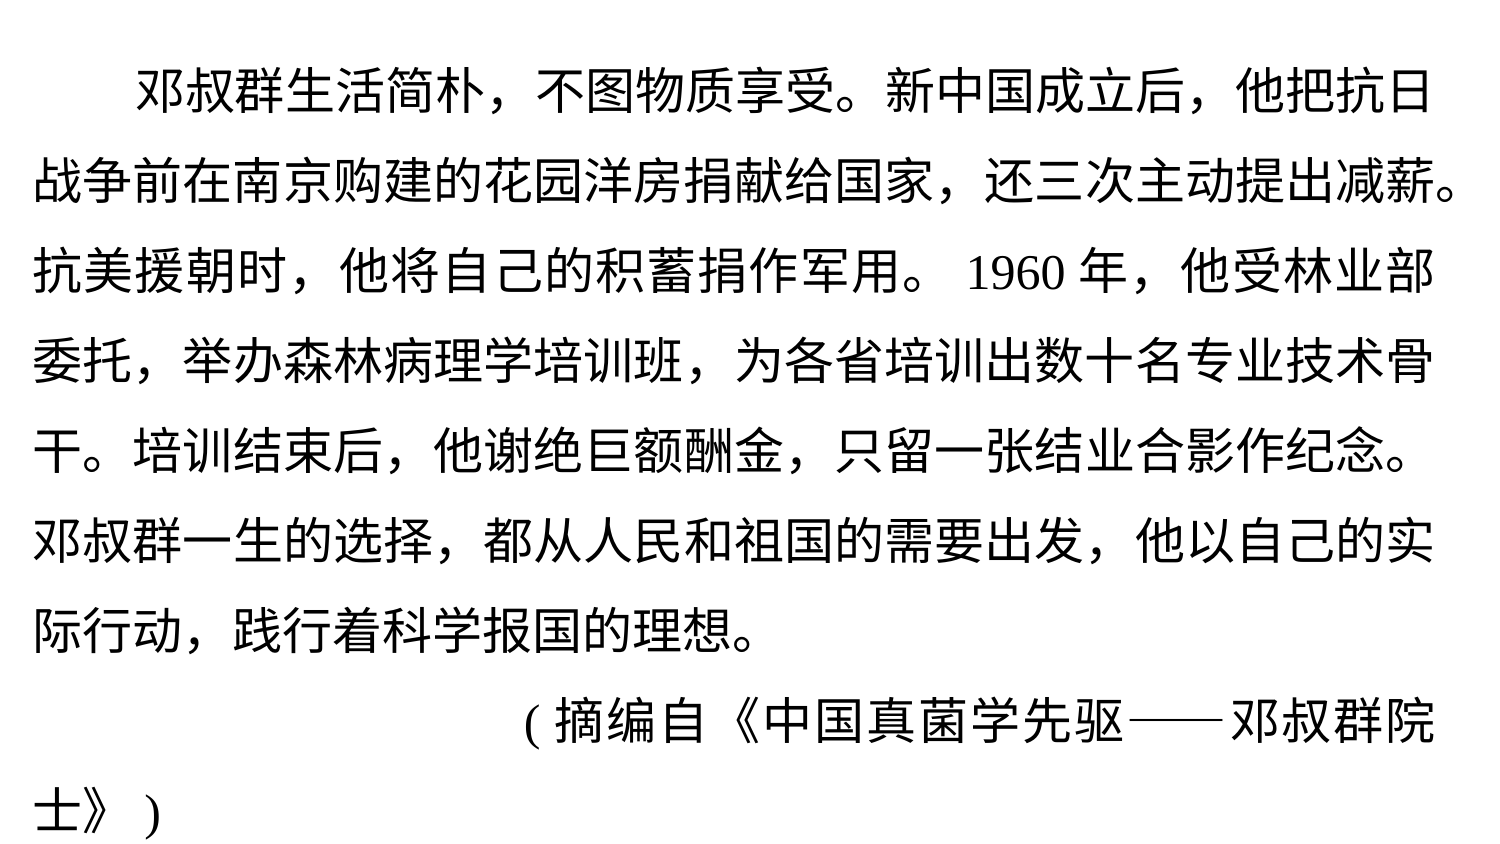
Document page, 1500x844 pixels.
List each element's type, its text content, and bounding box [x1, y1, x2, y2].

text_box 邓叔群生活简朴，不图物质享受。新中国成立后，他把抗日战争前在南京购建的花园洋房捐献给国家，还三次主动提出减薪。抗美援朝时，他将自己的积蓄捐作军用。1960年，他受林业部委托，举办森林病理学培训班，为各省培训出数十名专业技术骨干。培训结束后，他谢绝巨额酬金，只留一张结业合影作纪念。邓叔群一生的选择，都从人民和祖国的需要出发，他以自己的实际行动，践行着科学报国的理想。 (摘编自《中国真菌学先驱——邓叔群院士》) [17, 21, 1451, 844]
